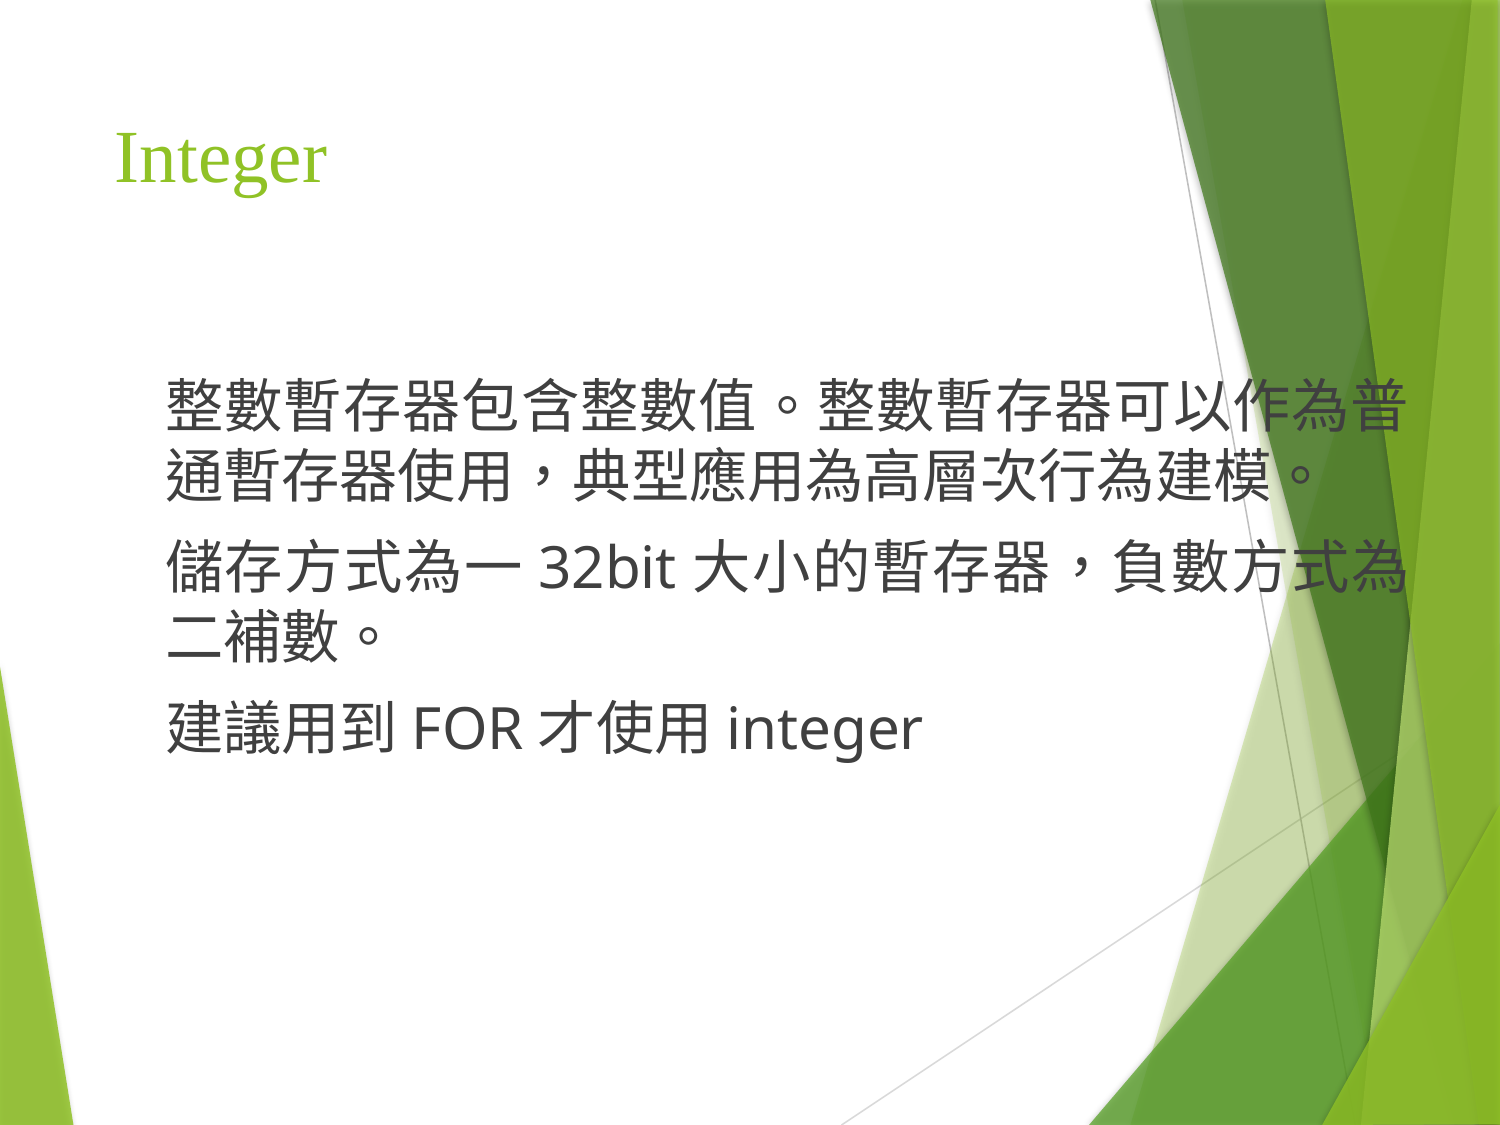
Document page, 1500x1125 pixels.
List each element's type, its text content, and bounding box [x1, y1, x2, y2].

list 整數暫存器包含整數值。整數暫存器可以作為普通暫存器使用，典型應用為高層次行為建模。 儲存方式為一32bit大小的暫存器，負數方式為二補數。 建議用到FOR才使用integer [150, 361, 1425, 988]
title Integer [99, 99, 1142, 317]
